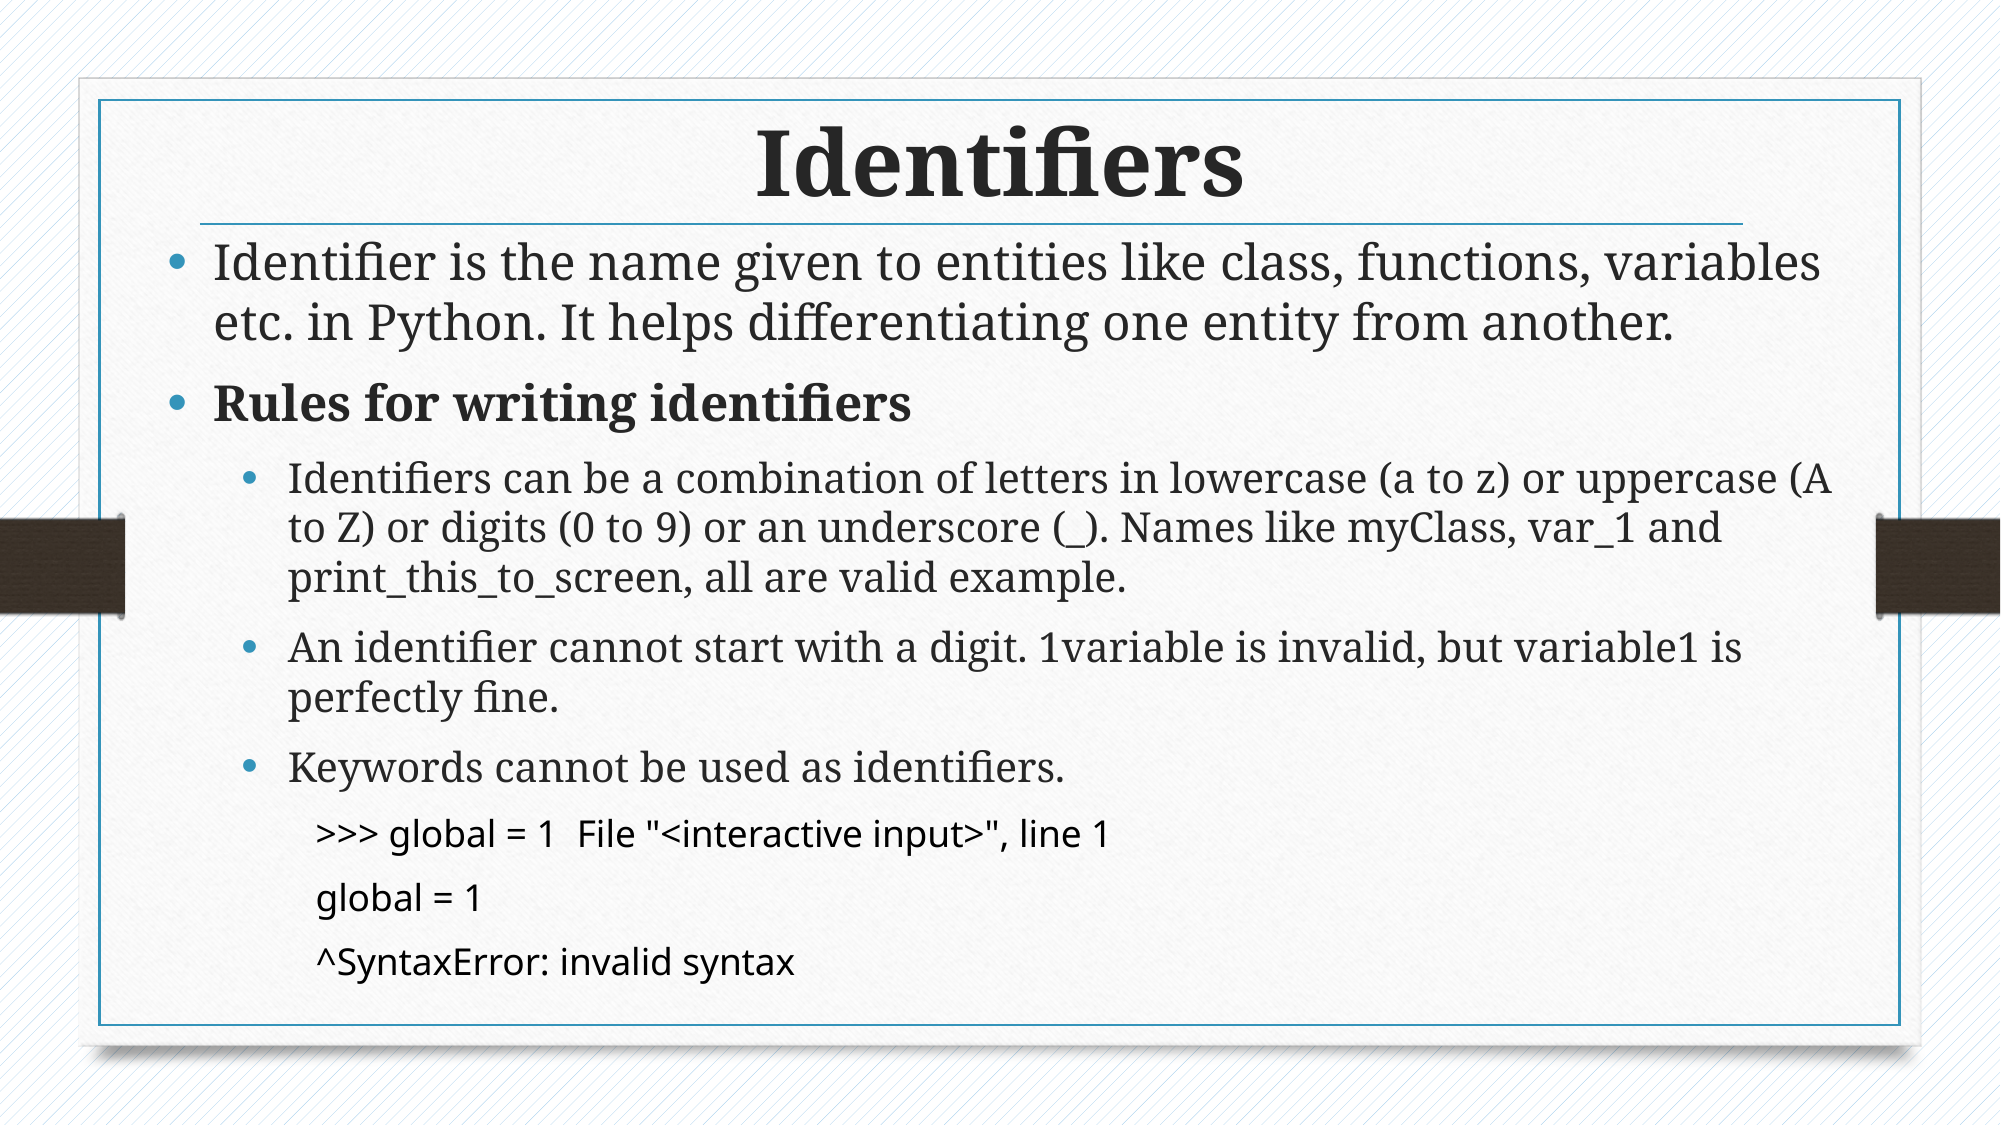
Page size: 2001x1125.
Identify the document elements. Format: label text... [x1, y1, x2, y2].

picture [0, 0, 2001, 1125]
title Identifiers [131, 96, 1871, 224]
list Identifier is the name given to entities like class, functions, variables etc. in Python. It helps differentiating one entity from another. Rules for writing identifiers Identifiers can be a combination of letters in lowercase (a to z) or uppercase (A to Z) or digits (0 to 9) or an underscore (_). Names like myClass, var_1 and print_this_to_screen, all are valid example. An identifier cannot start with a digit. 1variable is invalid, but variable1 is perfectly fine. Keywords cannot be used as identifiers. >>> global = 1 File "<interactive input>", line 1 global = 1 ^SyntaxError: invalid syntax [152, 223, 1863, 999]
